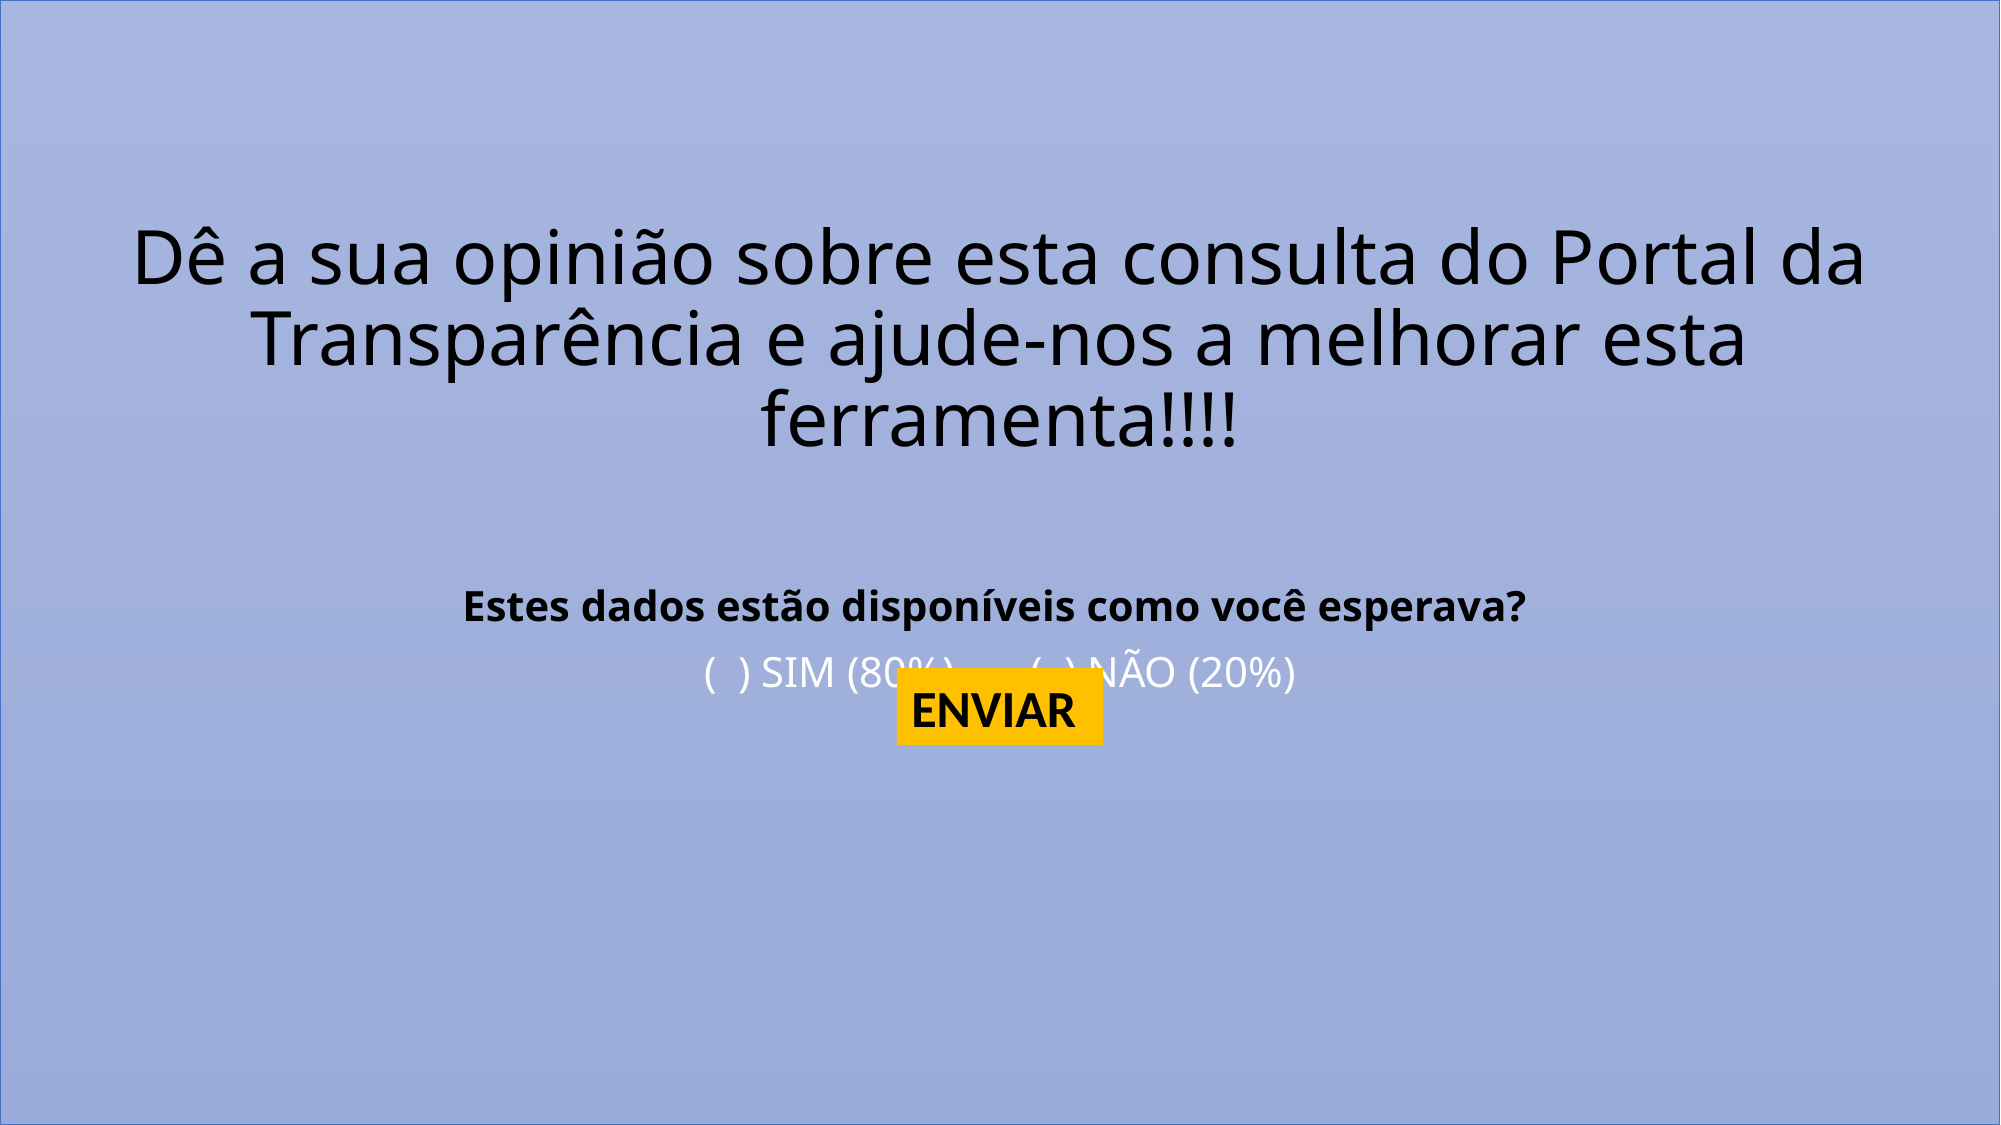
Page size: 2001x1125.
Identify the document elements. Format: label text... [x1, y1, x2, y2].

text_box ENVIAR [896, 667, 1104, 746]
subtitle Dê a sua opinião sobre esta consulta do Portal da Transparência e ajude-nos a melhorar esta ferramenta!!!! Estes dados estão disponíveis como você esperava? ( ) SIM (80%) ( ) NÃO (20%) [0, 0, 2000, 1125]
